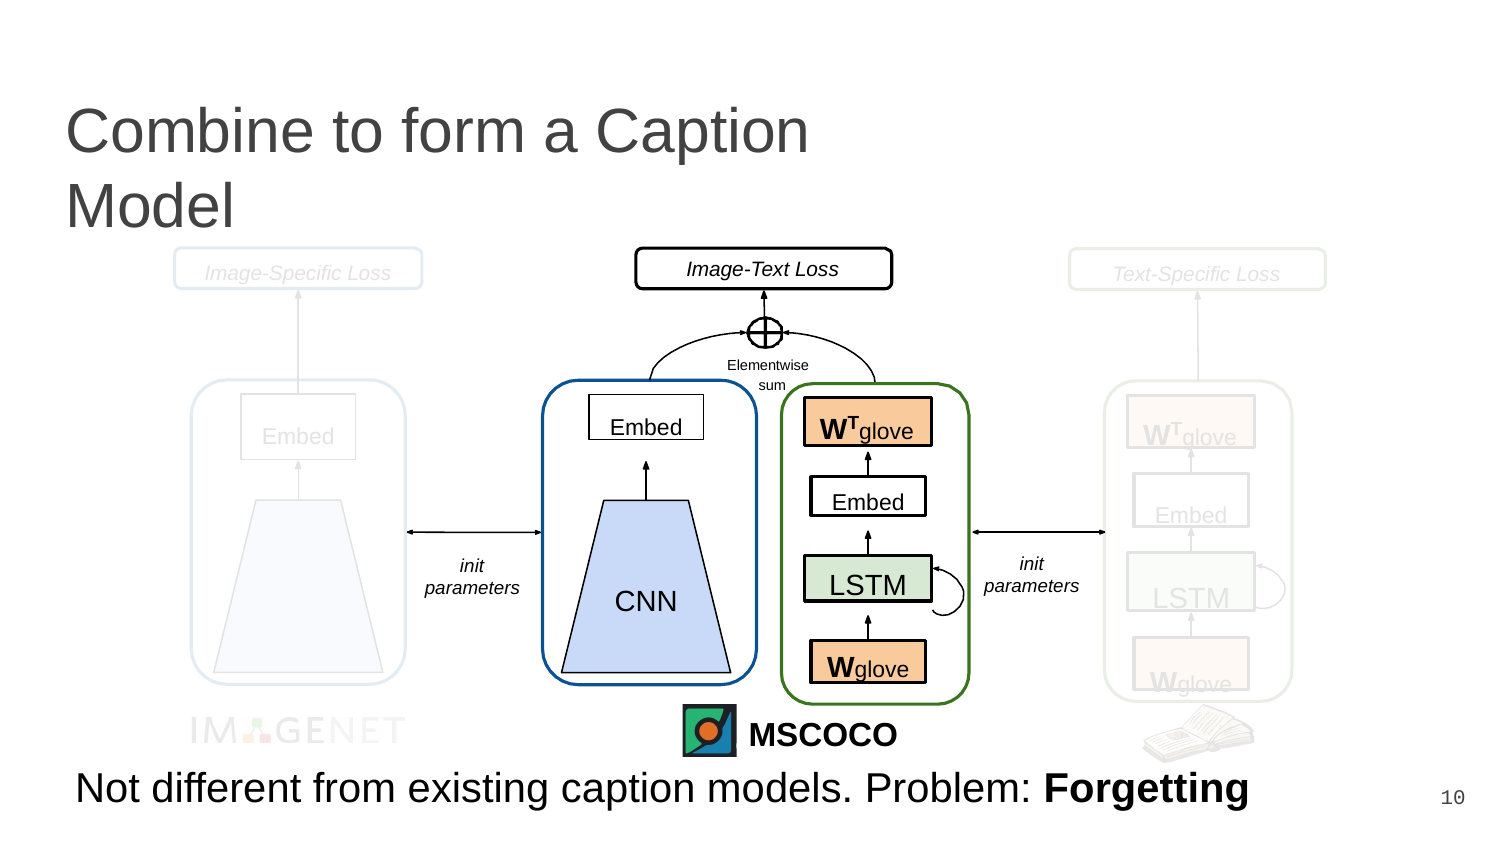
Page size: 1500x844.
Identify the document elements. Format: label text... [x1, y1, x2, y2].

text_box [972, 530, 1105, 535]
text_box Not different from existing caption models. Problem: Forgetting [72, 758, 1384, 811]
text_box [167, 239, 1332, 769]
text_box 10 [1438, 781, 1468, 809]
title Combine to form a Caption Model [63, 87, 826, 240]
